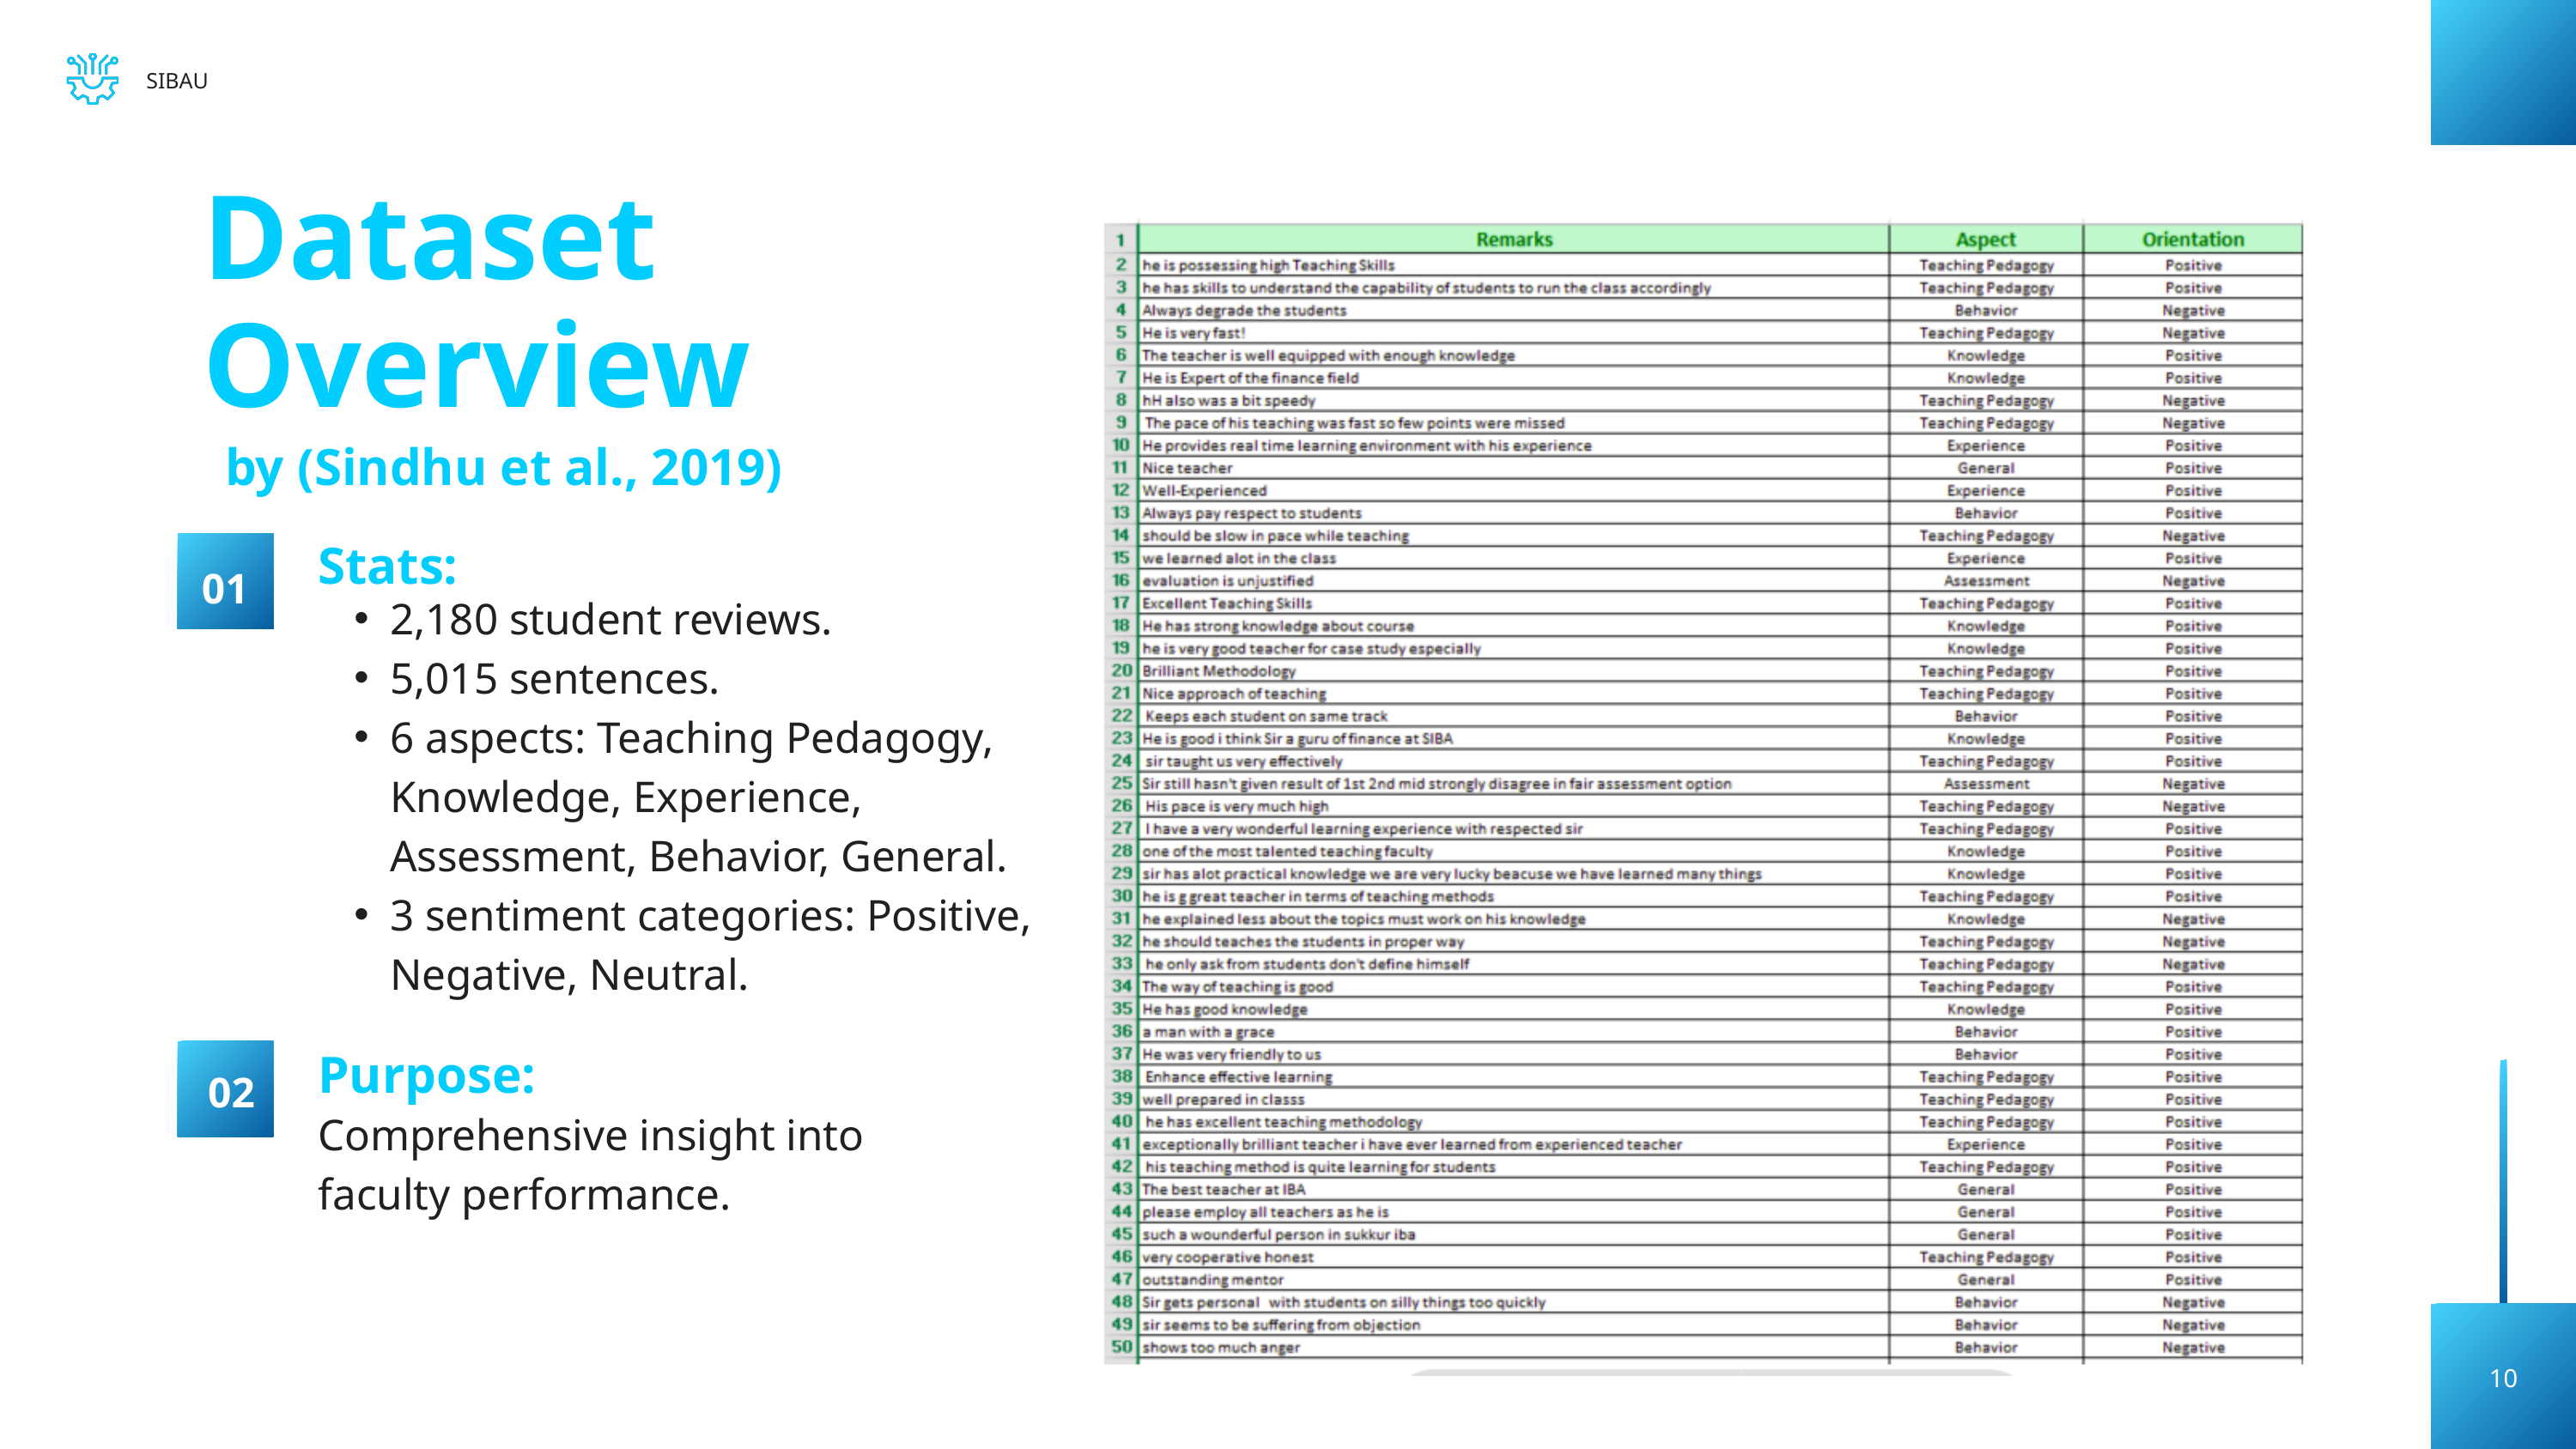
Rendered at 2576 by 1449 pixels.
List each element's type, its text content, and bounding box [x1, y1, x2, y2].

text_box Comprehensive insight into faculty performance. [318, 1100, 1000, 1271]
text_box Stats: [318, 524, 645, 595]
text_box 2,180 student reviews. 5,015 sentences. 6 aspects: Teaching Pedagogy, Knowledge, Experience, Assessment, Behavior, General. 3 sentiment categories: Positive, Negative, Neutral. [318, 583, 1044, 1040]
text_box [2500, 1059, 2507, 1302]
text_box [1103, 216, 2304, 1377]
text_box Dataset Overview [203, 174, 976, 431]
text_box Purpose: [318, 1033, 589, 1103]
text_box by (Sindhu et al., 2019) [225, 425, 828, 496]
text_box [177, 533, 274, 629]
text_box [177, 1040, 274, 1137]
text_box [66, 52, 325, 105]
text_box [2430, 0, 2576, 145]
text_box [2430, 1303, 2576, 1449]
